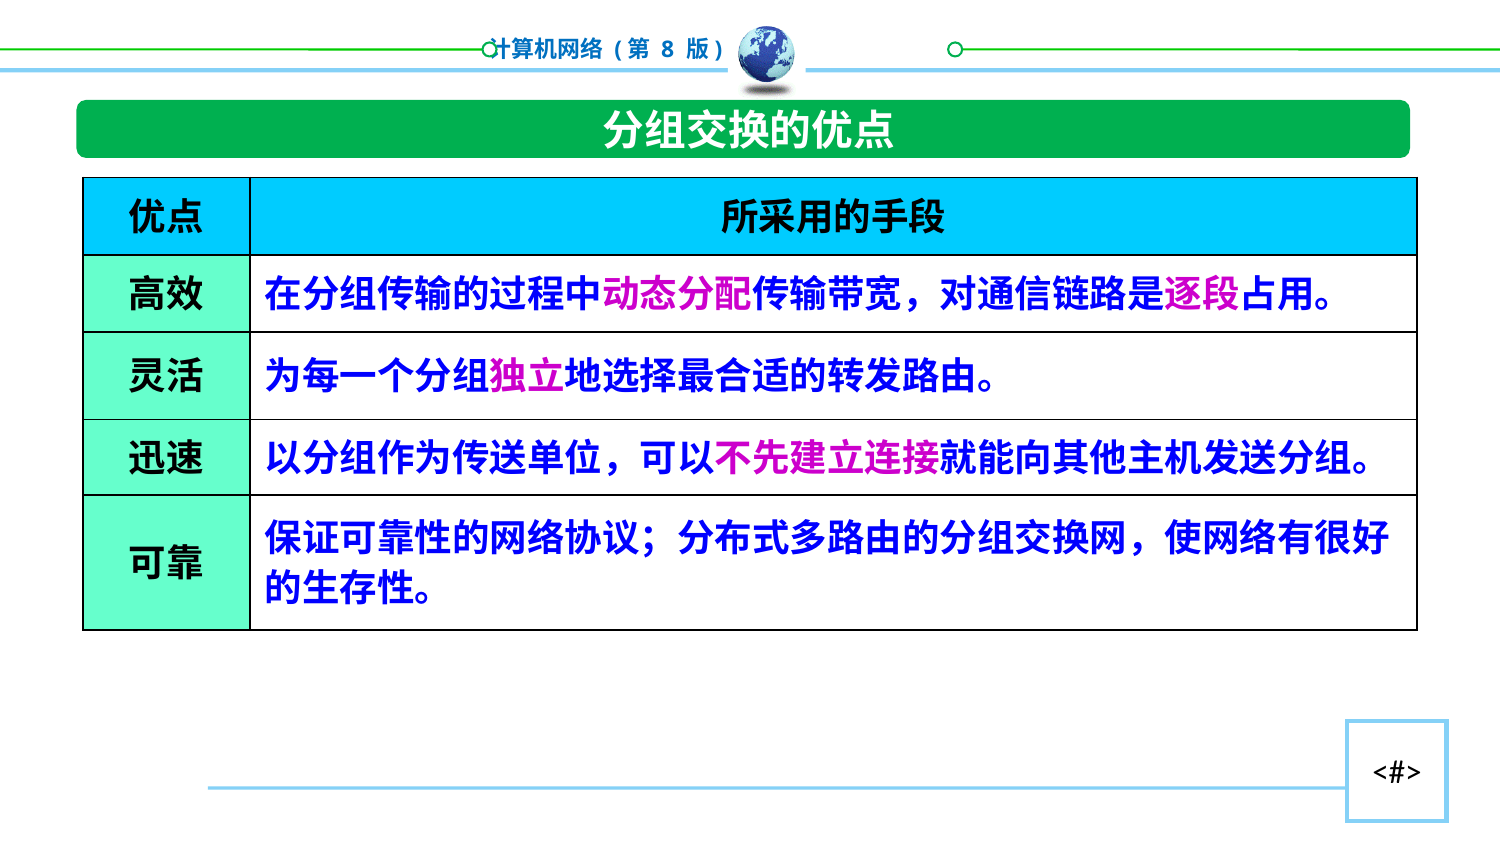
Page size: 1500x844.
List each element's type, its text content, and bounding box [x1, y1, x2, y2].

table_cell 灵活 [84, 333, 249, 419]
table_cell 保证可靠性的网络协议；分布式多路由的分组交换网，使网络有很好的生存性。 [251, 496, 1416, 629]
picture [736, 24, 796, 99]
table_cell 以分组作为传送单位，可以不先建立连接就能向其他主机发送分组。 [251, 420, 1416, 494]
table_cell 高效 [84, 256, 249, 331]
table_header 所采用的手段 [251, 178, 1416, 254]
table_cell 迅速 [84, 420, 249, 494]
list 分组交换的优点 [204, 99, 1293, 158]
table_cell 为每一个分组独立地选择最合适的转发路由。 [251, 333, 1416, 419]
table_cell 可靠 [84, 496, 249, 629]
table_header 优点 [84, 178, 249, 254]
table_cell 在分组传输的过程中动态分配传输带宽，对通信链路是逐段占用。 [251, 256, 1416, 331]
